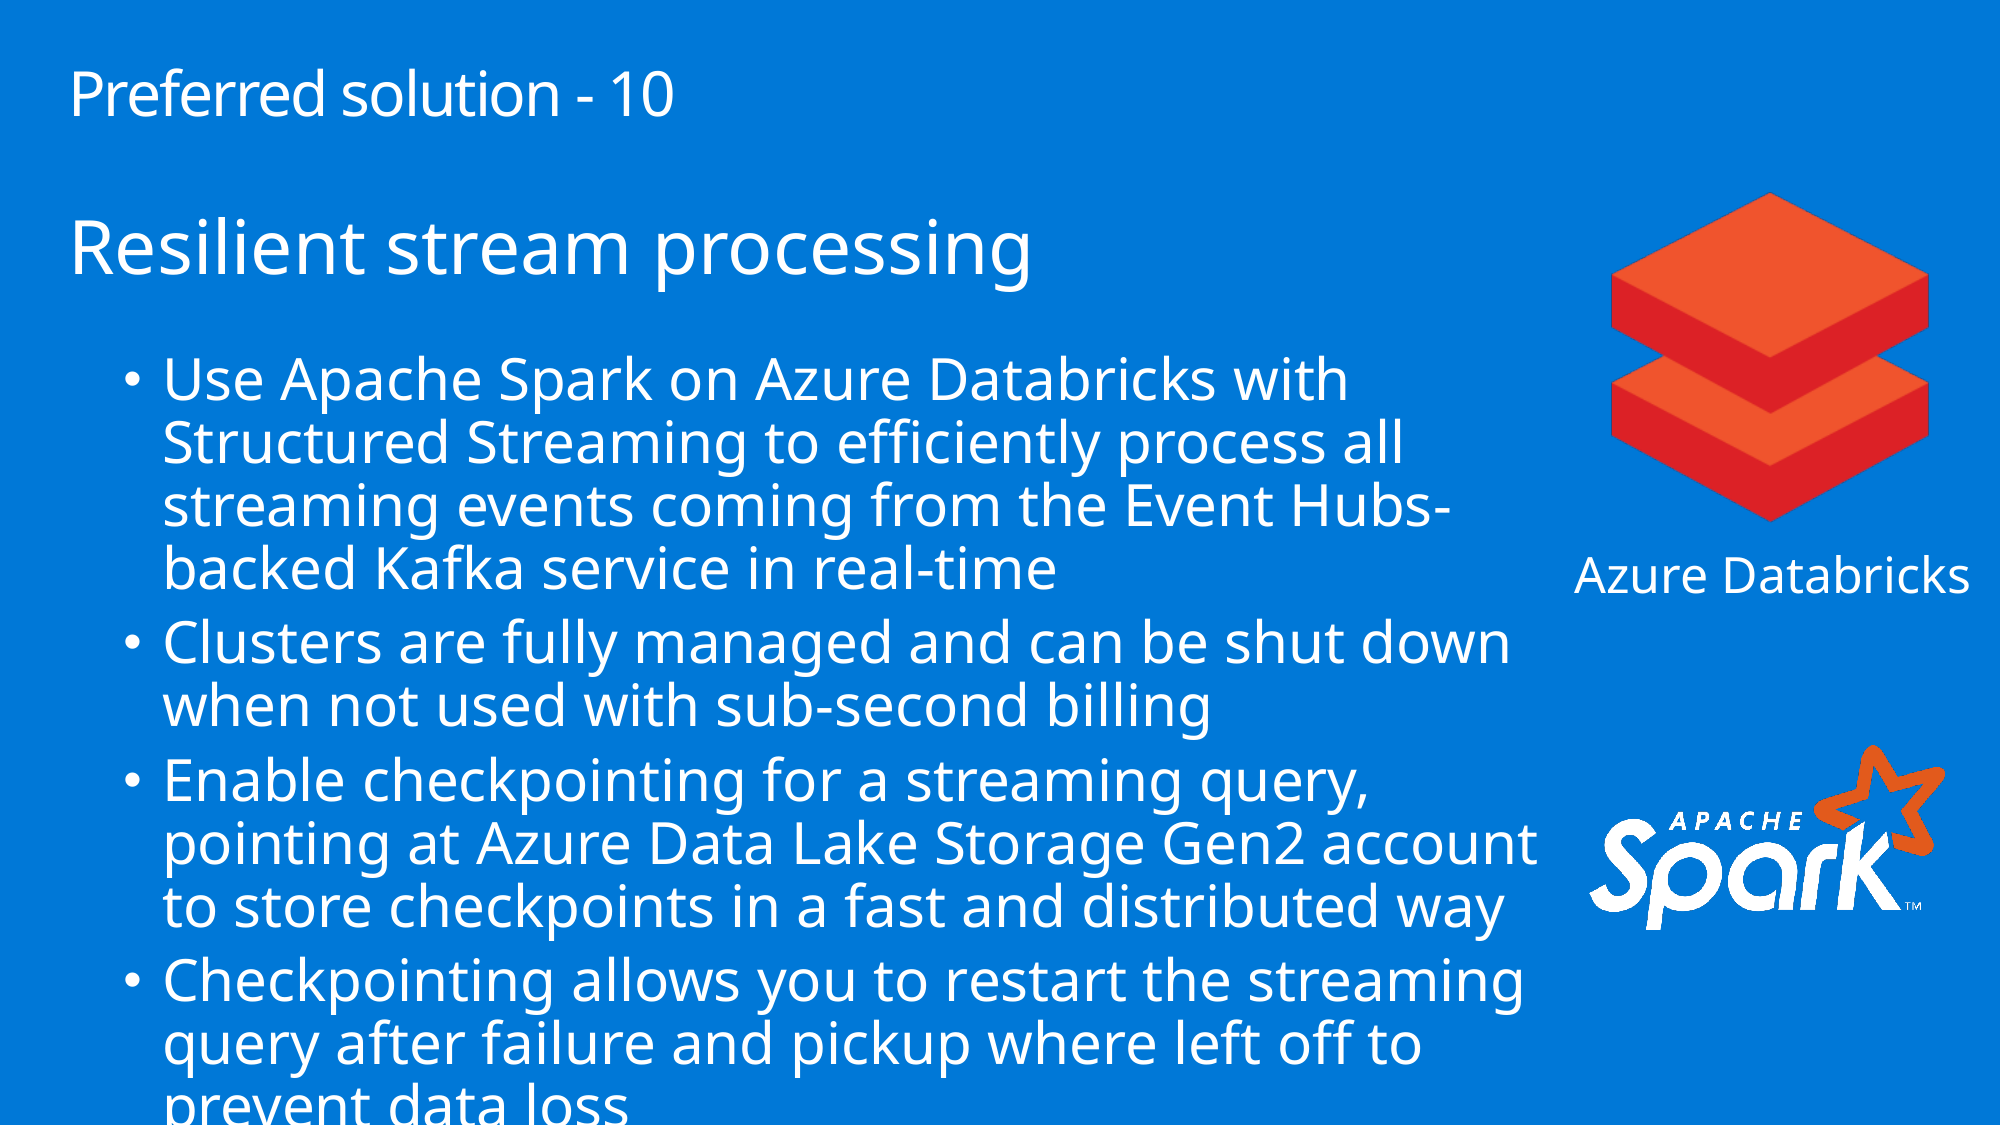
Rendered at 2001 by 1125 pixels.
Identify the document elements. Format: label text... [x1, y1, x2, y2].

title Preferred solution - 10 [44, 47, 1957, 196]
picture [1600, 182, 1946, 527]
text_box Azure Databricks [1544, 526, 2000, 629]
list Resilient stream processing Use Apache Spark on Azure Databricks with Structured Streaming to efficiently process all streaming events coming from the Event Hubs-backed Kafka service in real-time Clusters are fully managed and can be shut down when not used with sub-second billing Enable checkpointing for a streaming query, pointing at Azure Data Lake Storage Gen2 account to store checkpoints in a fast and distributed way Checkpointing allows you to restart the streaming query after failure and pickup where left off to prevent data loss [44, 195, 1625, 1125]
picture [1589, 744, 1945, 931]
